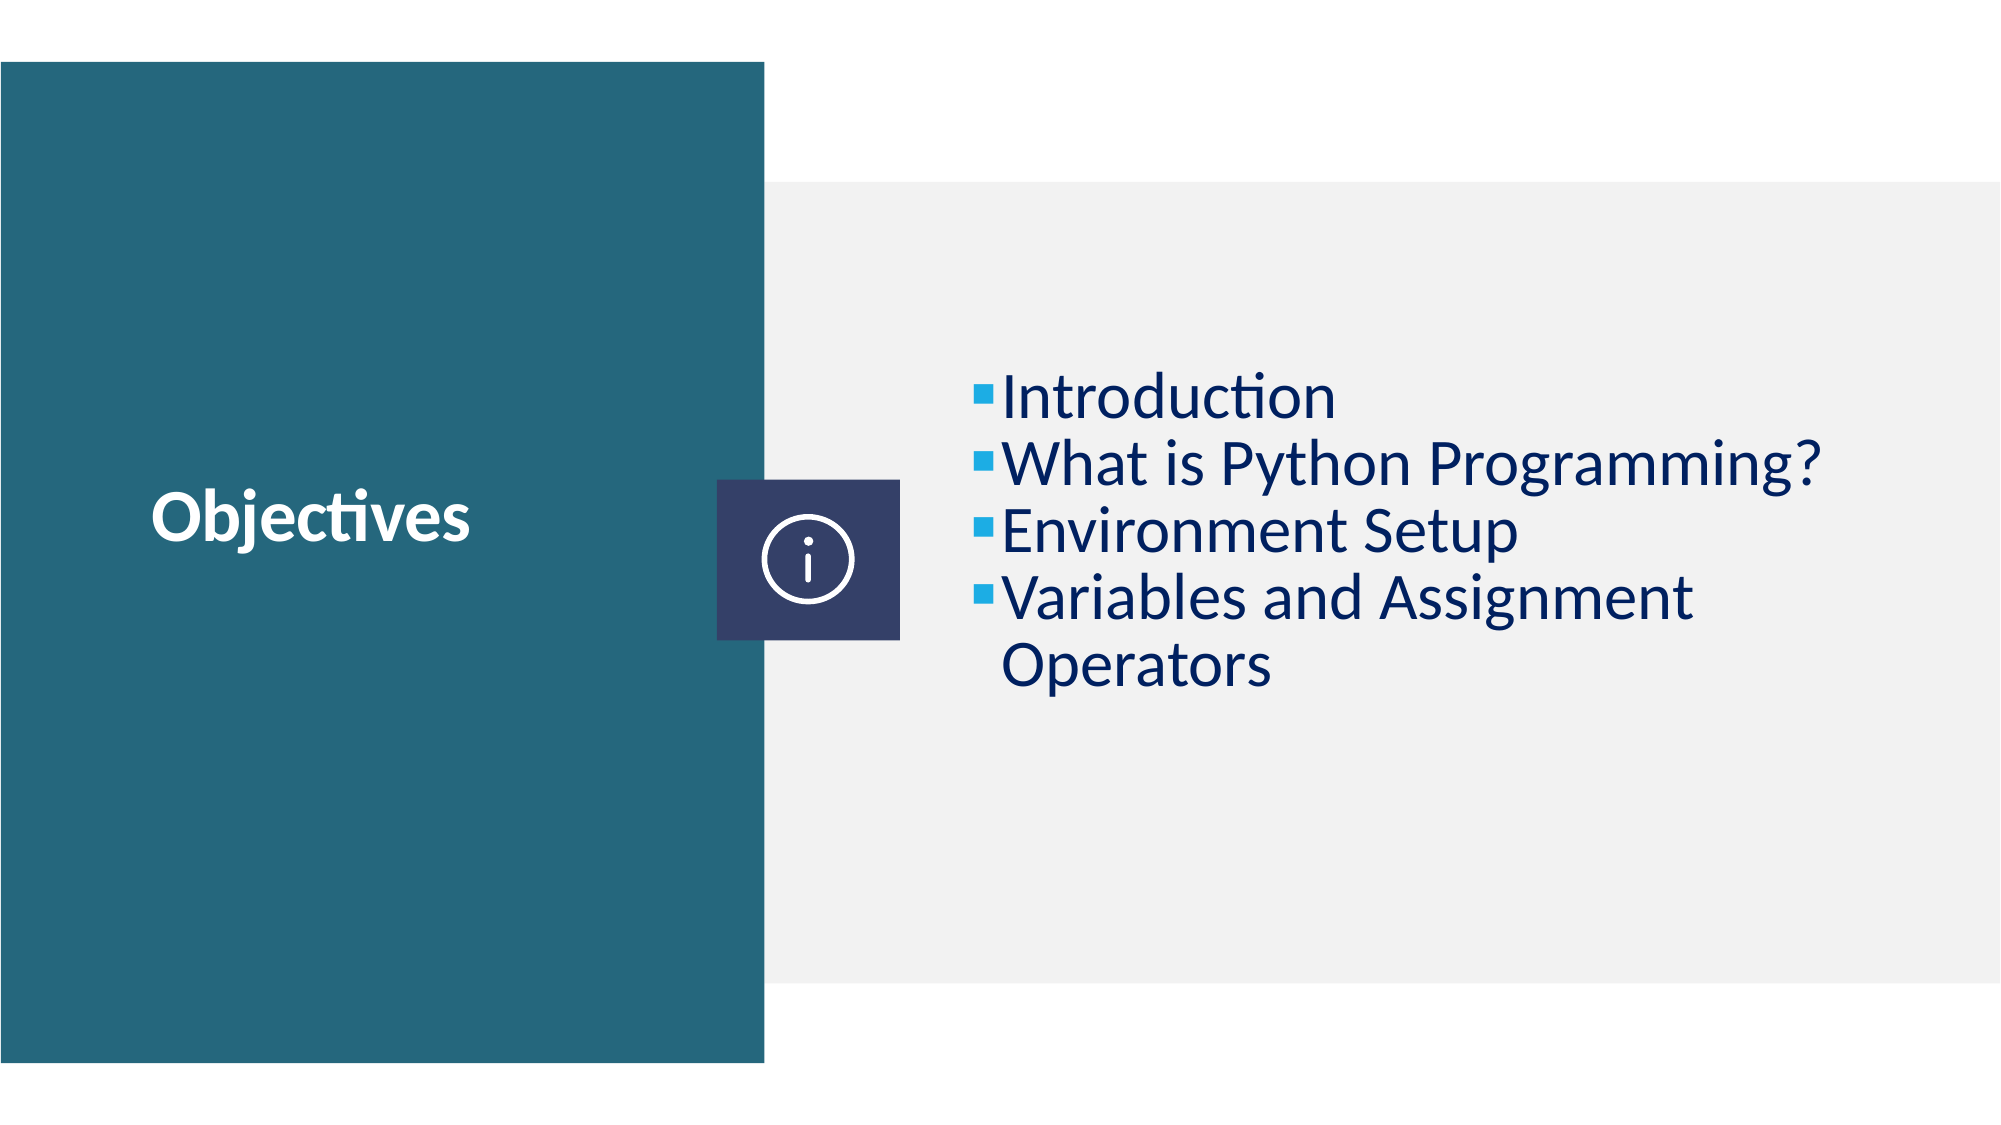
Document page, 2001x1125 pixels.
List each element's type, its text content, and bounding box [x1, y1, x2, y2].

list Introduction What is Python Programming? Environment Setup Variables and Assignment Operators [953, 361, 1943, 884]
